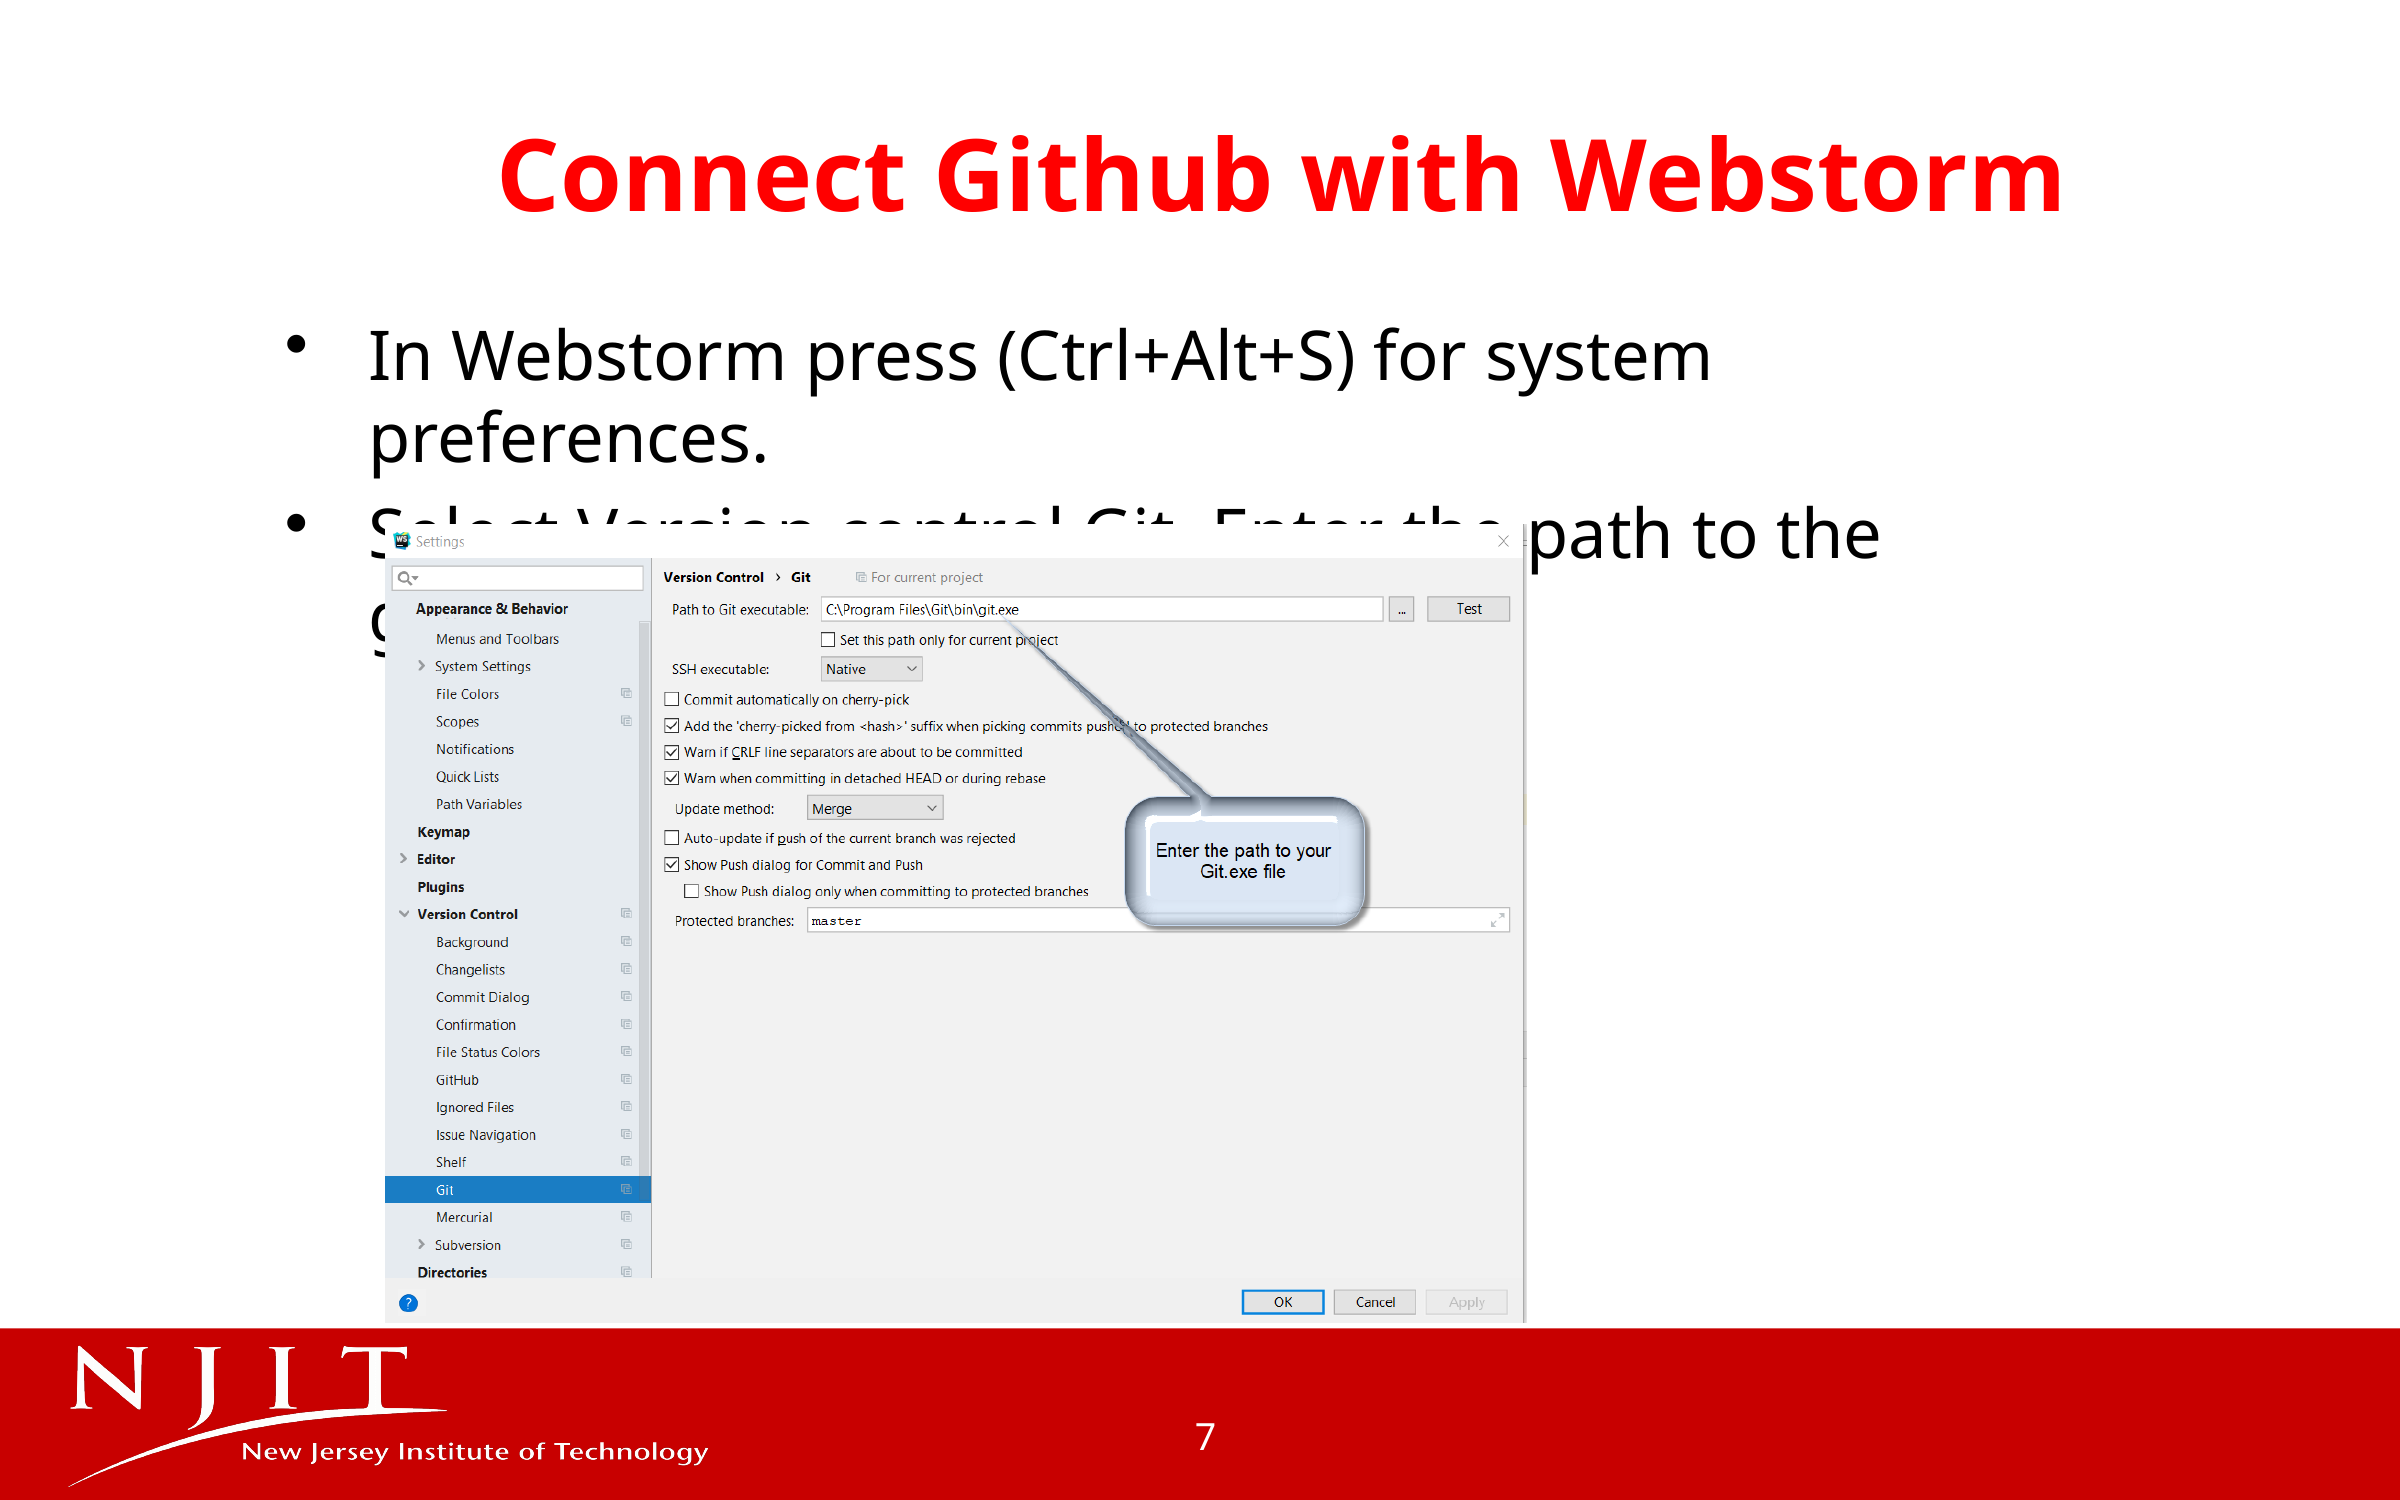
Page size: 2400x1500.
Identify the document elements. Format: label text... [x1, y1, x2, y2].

list In Webstorm press (Ctrl+Alt+S) for system preferences. Select Version control Git. Enter the path to the git.exe [262, 300, 2113, 500]
title Connect Github with Webstorm [262, 99, 2303, 276]
picture [68, 1345, 709, 1487]
picture [384, 524, 1527, 1324]
text_box 7 [925, 1395, 1486, 1476]
